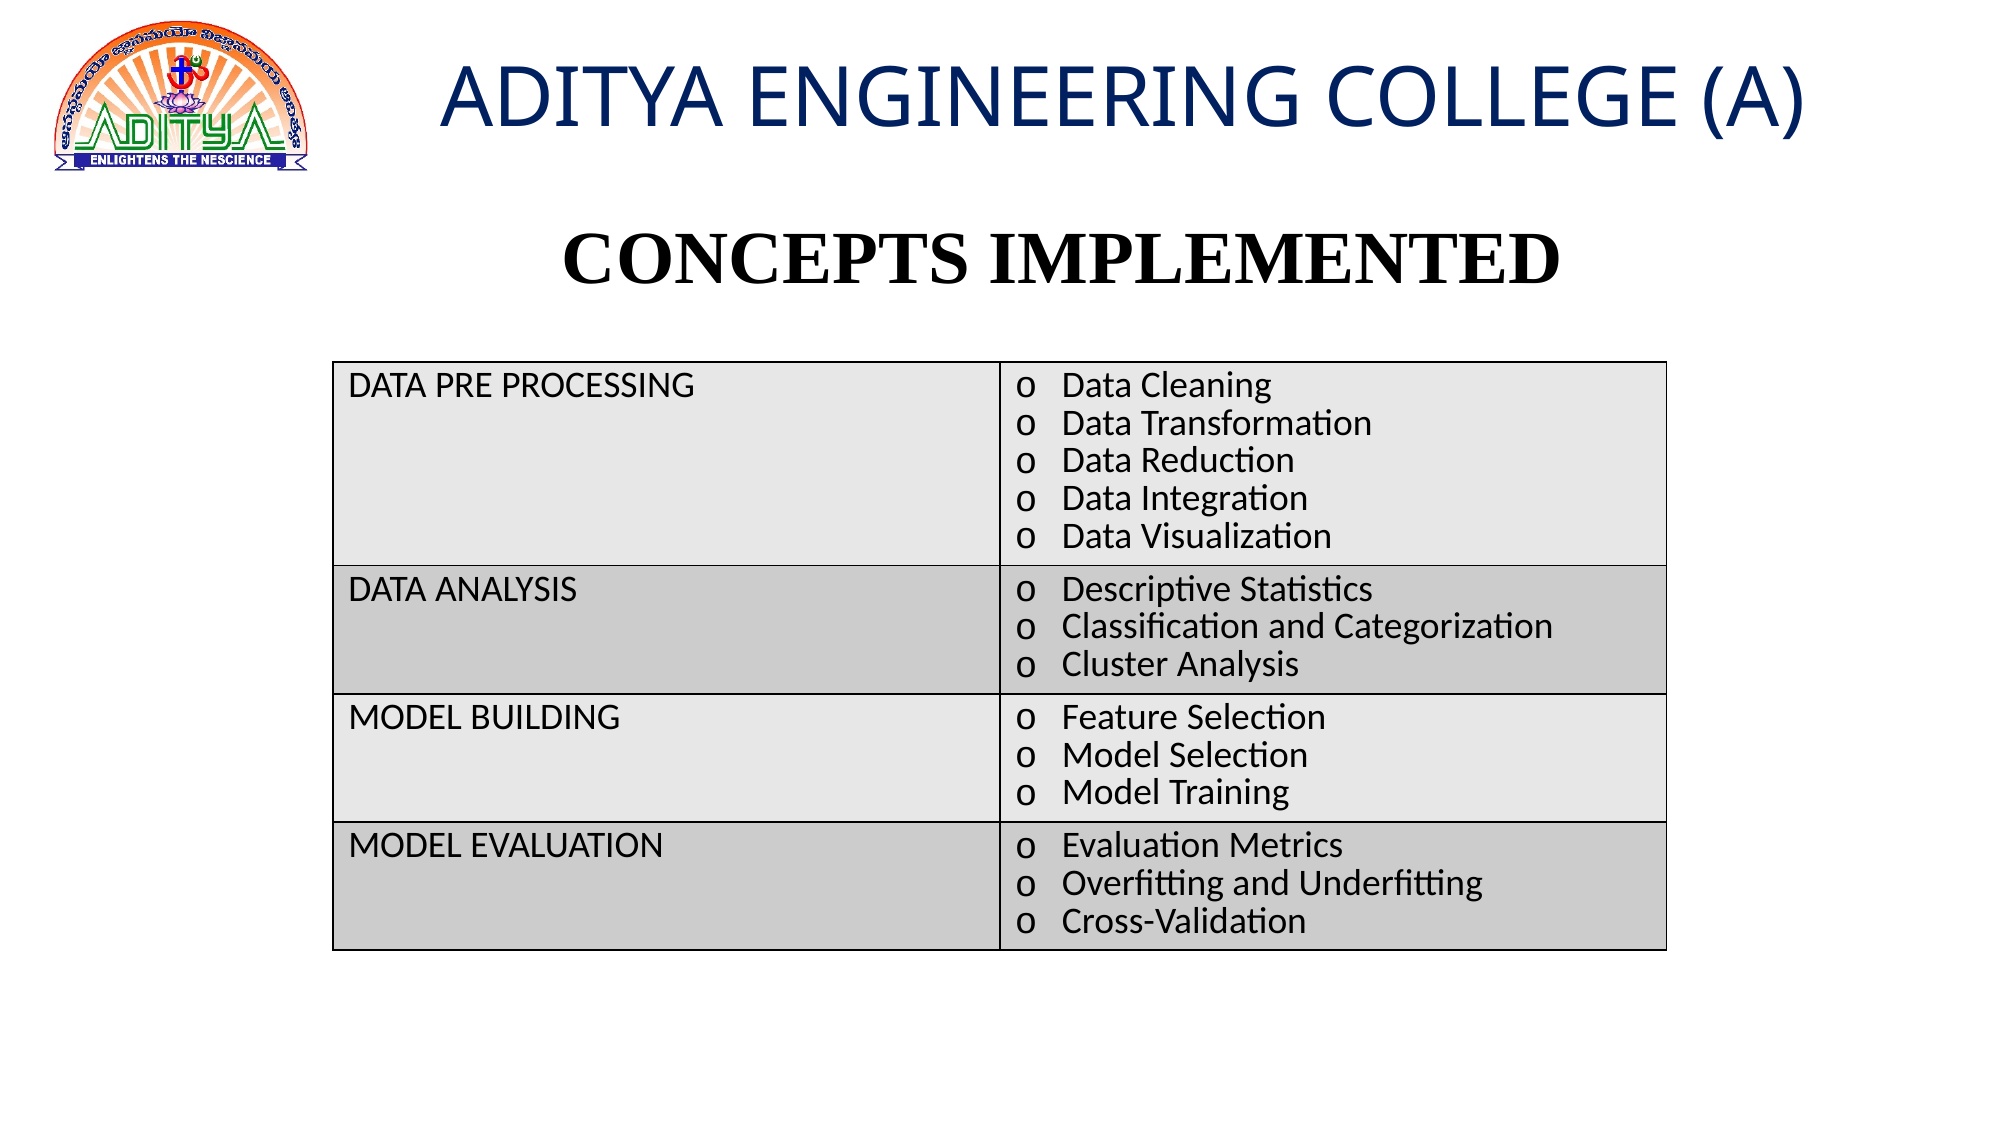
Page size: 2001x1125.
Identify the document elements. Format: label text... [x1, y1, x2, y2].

table_cell MODEL BUILDING [334, 695, 999, 821]
table_cell MODEL EVALUATION [334, 823, 999, 949]
picture [50, 19, 310, 173]
table_header DATA PRE PROCESSING [334, 363, 999, 565]
table_cell Descriptive Statistics Classification and Categorization Cluster Analysis [1001, 566, 1666, 693]
text_box CONCEPTS IMPLEMENTED [503, 196, 1622, 308]
table_header Data Cleaning Data Transformation Data Reduction Data Integration Data Visualization [1001, 363, 1666, 565]
table_cell DATA ANALYSIS [334, 566, 999, 693]
table_cell Evaluation Metrics Overfitting and Underfitting Cross-Validation [1001, 823, 1666, 949]
table_cell Feature Selection Model Selection Model Training [1001, 695, 1666, 821]
